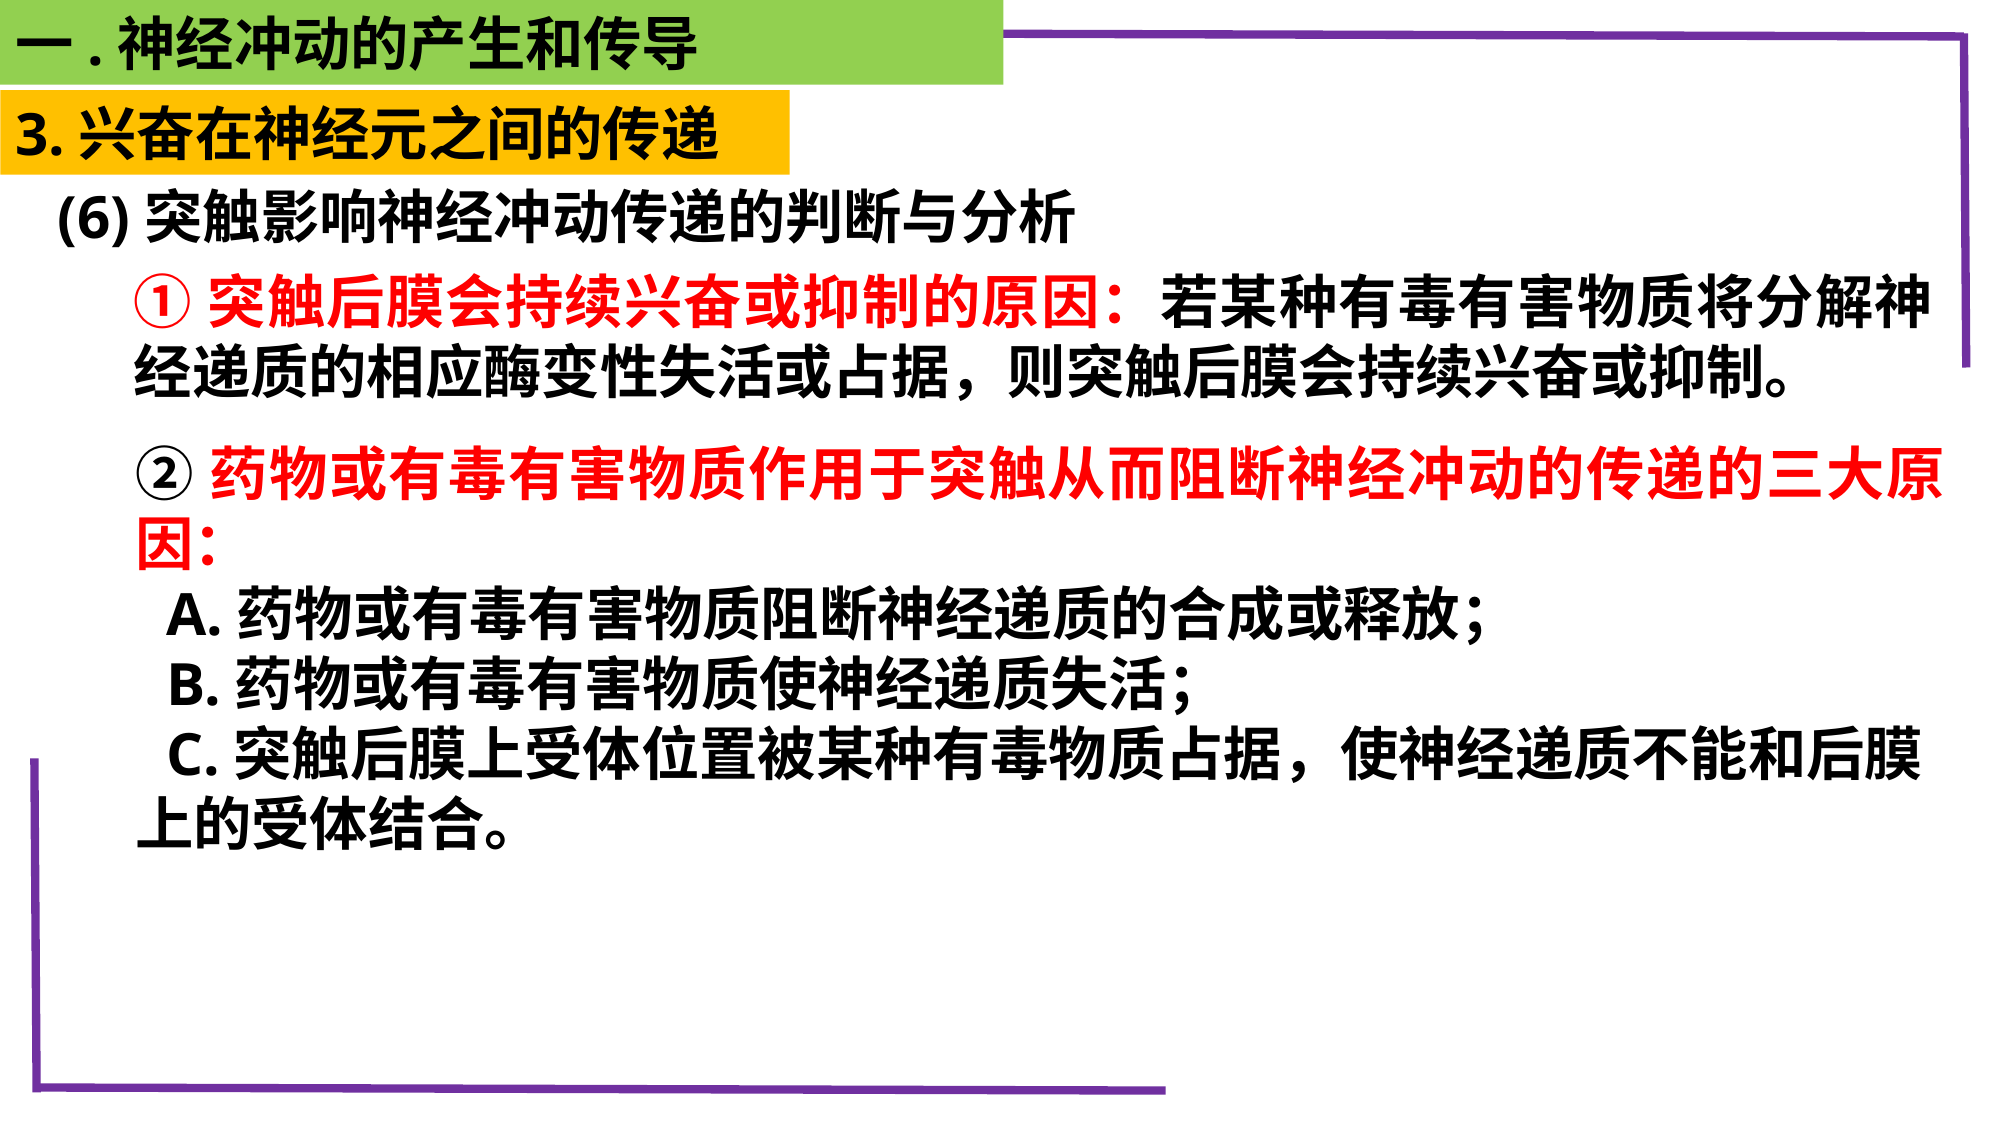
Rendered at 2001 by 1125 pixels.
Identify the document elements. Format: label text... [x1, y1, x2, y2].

text_box (6)突触影响神经冲动传递的判断与分析 [43, 172, 1451, 258]
text_box 一.神经冲动的产生和传导 [0, 0, 1004, 85]
text_box 3.兴奋在神经元之间的传递 [0, 90, 790, 175]
text_box ①突触后膜会持续兴奋或抑制的原因：若某种有毒有害物质将分解神经递质的相应酶变性失活或占据，则突触后膜会持续兴奋或抑制。 [113, 254, 1953, 415]
text_box ②药物或有毒有害物质作用于突触从而阻断神经冲动的传递的三大原因： A.药物或有毒有害物质阻断神经递质的合成或释放； B.药物或有毒有害物质使神经递质失活； C.突触后膜上受体位置被某种有毒物质占据，使神经递质不能和后膜上的受体结合。 [115, 426, 1965, 867]
